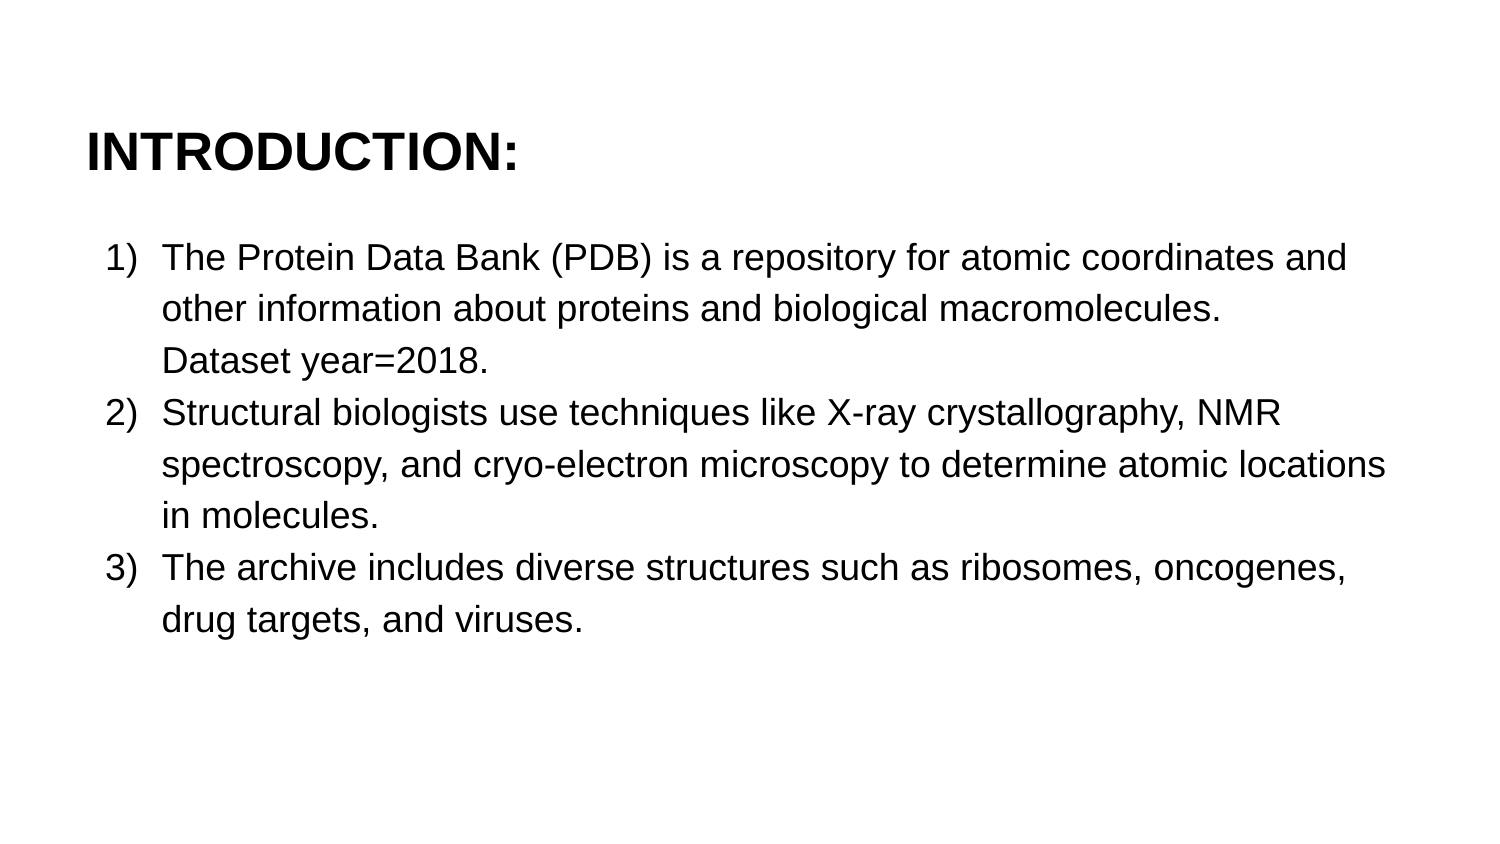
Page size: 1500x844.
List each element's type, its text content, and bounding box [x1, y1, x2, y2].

text_box INTRODUCTION: The Protein Data Bank (PDB) is a repository for atomic coordinates and other information about proteins and biological macromolecules. Dataset year=2018. Structural biologists use techniques like X-ray crystallography, NMR spectroscopy, and cryo-electron microscopy to determine atomic locations in molecules. The archive includes diverse structures such as ribosomes, oncogenes, drug targets, and viruses. [71, 100, 1417, 722]
